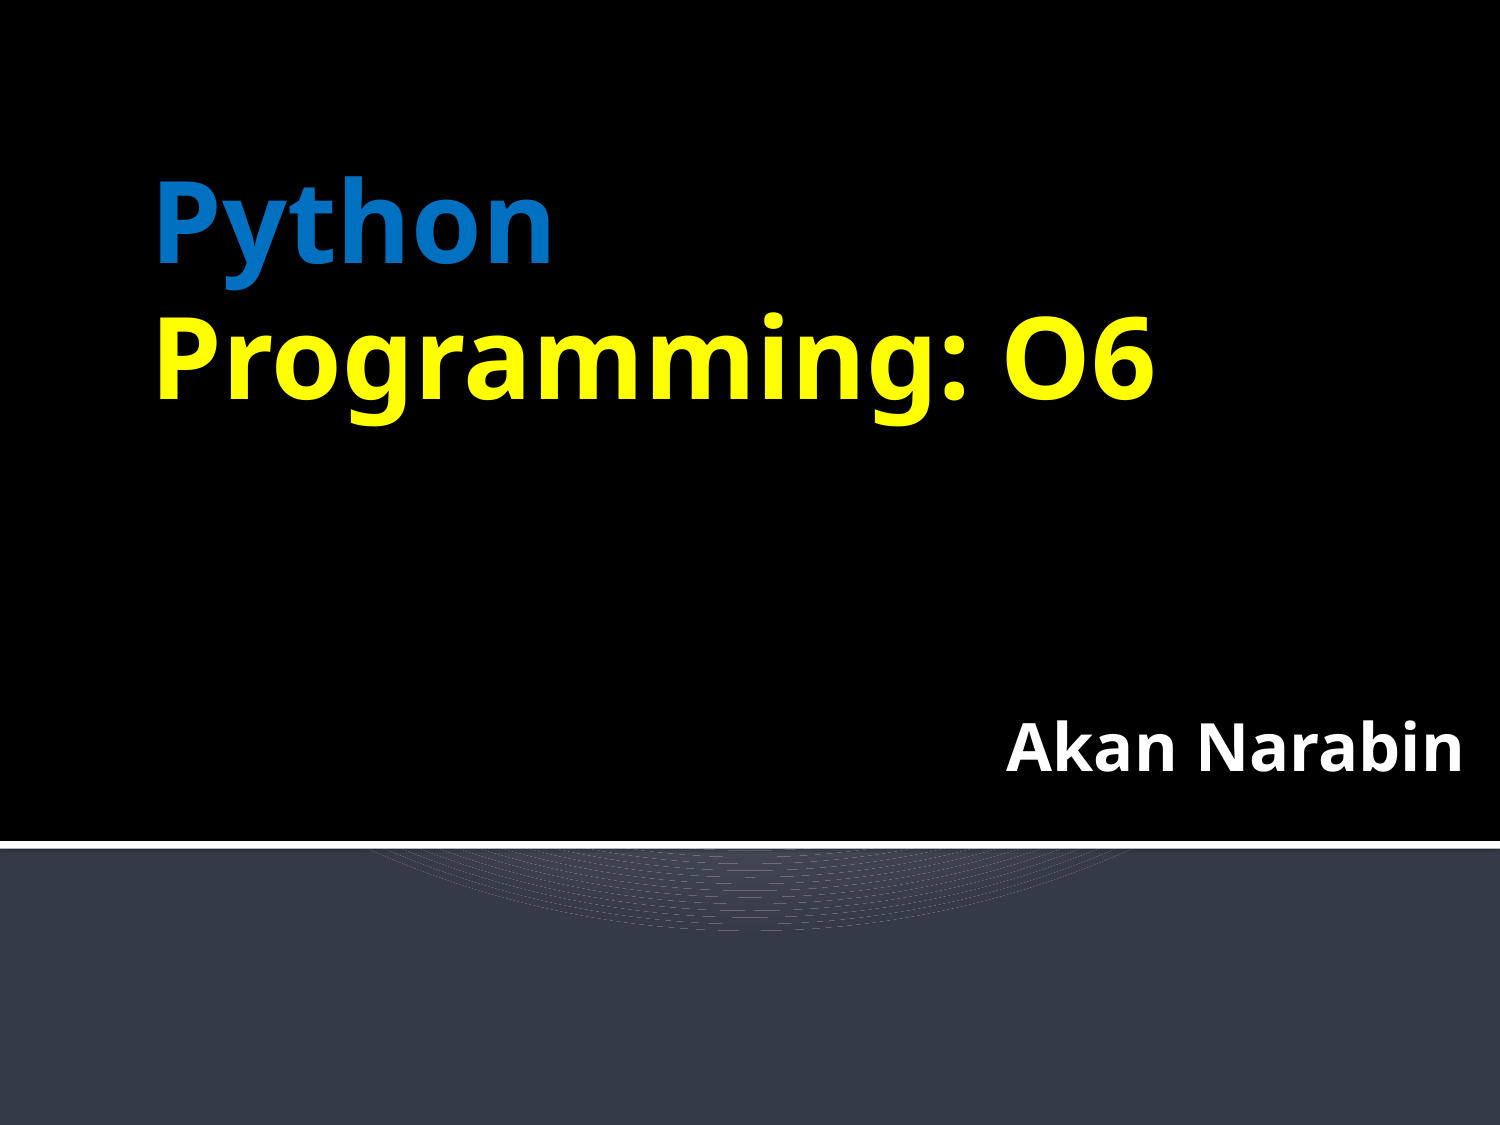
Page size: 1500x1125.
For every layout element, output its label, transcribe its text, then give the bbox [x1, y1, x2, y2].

subtitle Akan Narabin [147, 538, 1473, 785]
title Python Programming: O6 [135, 149, 1461, 424]
